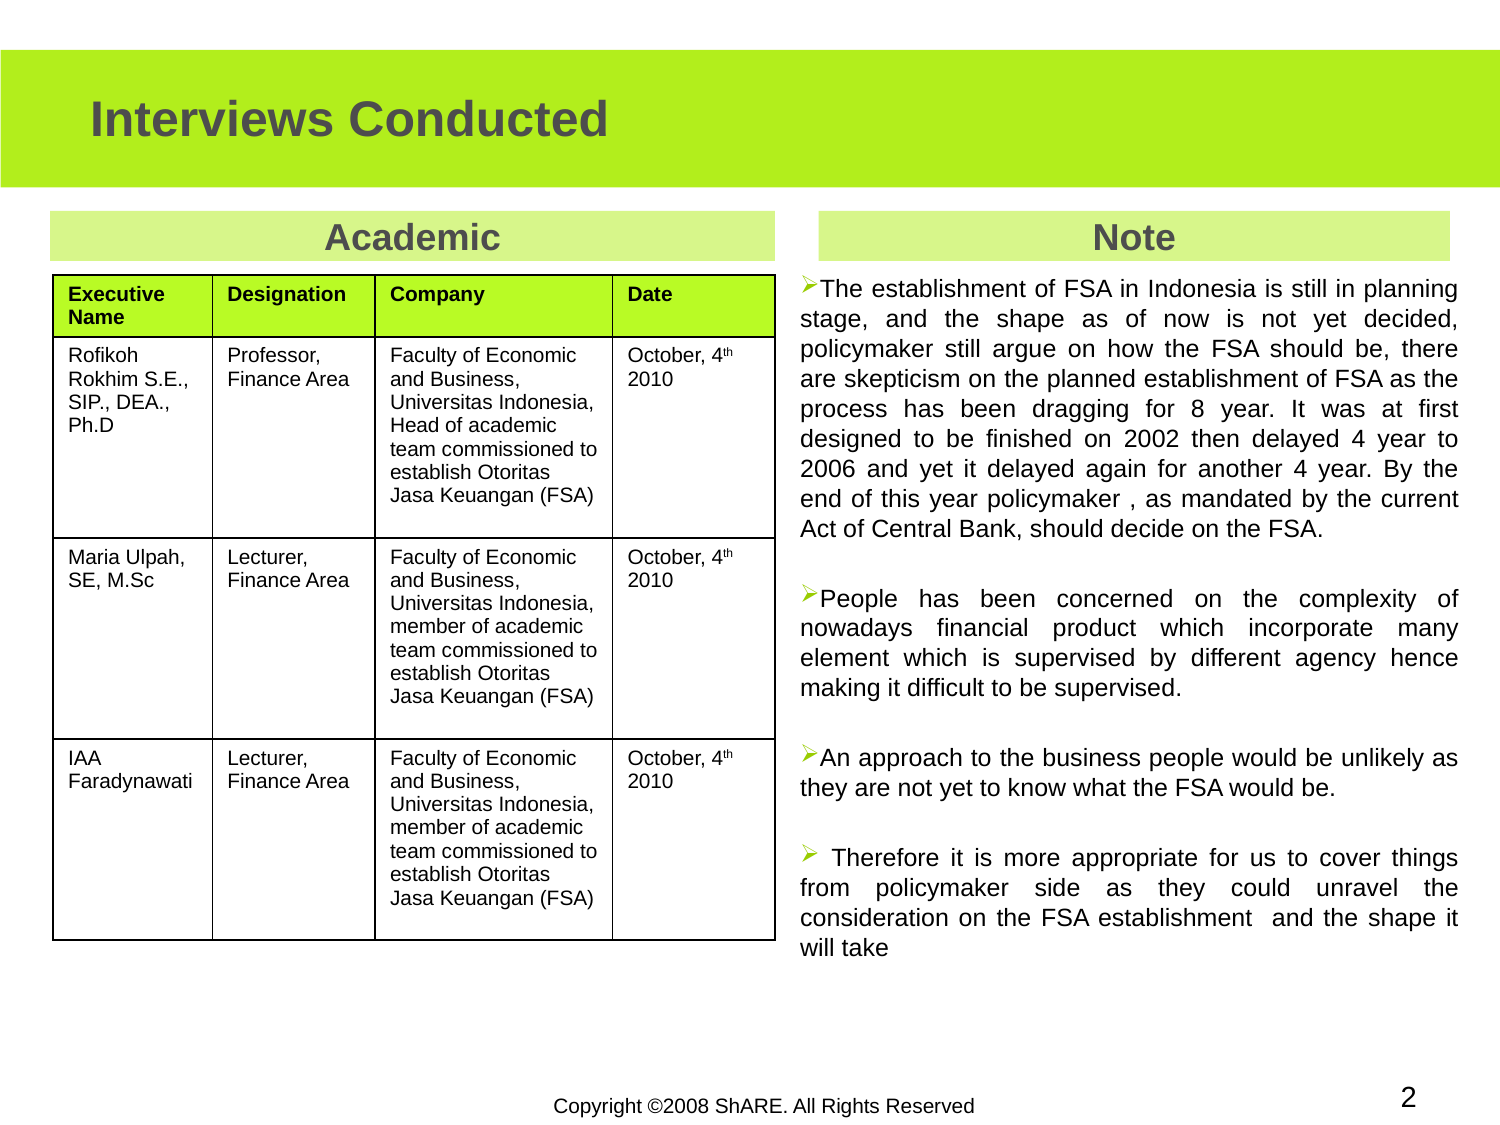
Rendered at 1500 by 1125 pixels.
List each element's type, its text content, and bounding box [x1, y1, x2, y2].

table_cell Maria Ulpah, SE, M.Sc [54, 539, 212, 738]
table_header Designation [213, 276, 374, 336]
table_header Executive Name [54, 276, 212, 336]
table_cell Faculty of Economic and Business, Universitas Indonesia, member of academic team commissioned to establish Otoritas Jasa Keuangan (FSA) [376, 539, 612, 738]
text_box Note [818, 210, 1450, 261]
table_cell Rofikoh Rokhim S.E., SIP., DEA., Ph.D [54, 338, 212, 537]
table_cell Lecturer, Finance Area [213, 539, 374, 738]
table_cell IAA Faradynawati [54, 740, 212, 939]
table_cell October, 4th 2010 [613, 539, 774, 738]
table_cell October, 4th 2010 [613, 740, 774, 939]
table_cell Faculty of Economic and Business, Universitas Indonesia, Head of academic team commissioned to establish Otoritas Jasa Keuangan (FSA) [376, 338, 612, 537]
table_cell Lecturer, Finance Area [213, 740, 374, 939]
table_header Company [376, 276, 612, 336]
table_cell Faculty of Economic and Business, Universitas Indonesia, member of academic team commissioned to establish Otoritas Jasa Keuangan (FSA) [376, 740, 612, 939]
text_box Academic [50, 210, 775, 261]
table_cell Professor, Finance Area [213, 338, 374, 537]
title Interviews Conducted [75, 32, 1425, 200]
table_header Date [613, 276, 774, 336]
table_cell October, 4th 2010 [613, 338, 774, 537]
text_box The establishment of FSA in Indonesia is still in planning stage, and the shape as of now is not yet decided, policymaker still argue on how the FSA should be, there are skepticism on the planned establishment of FSA as the process has been dragging for 8 year. It was at first designed to be finished on 2002 then delayed 4 year to 2006 and yet it delayed again for another 4 year. By the end of this year policymaker , as mandated by the current Act of Central Bank, should decide on the FSA. People has been concerned on the complexity of nowadays financial product which incorporate many element which is supervised by different agency hence making it difficult to be supervised. An approach to the business people would be unlikely as they are not yet to know what the FSA would be. Therefore it is more appropriate for us to cover things from policymaker side as they could unravel the consideration on the FSA establishment and the shape it will take [785, 265, 1475, 969]
